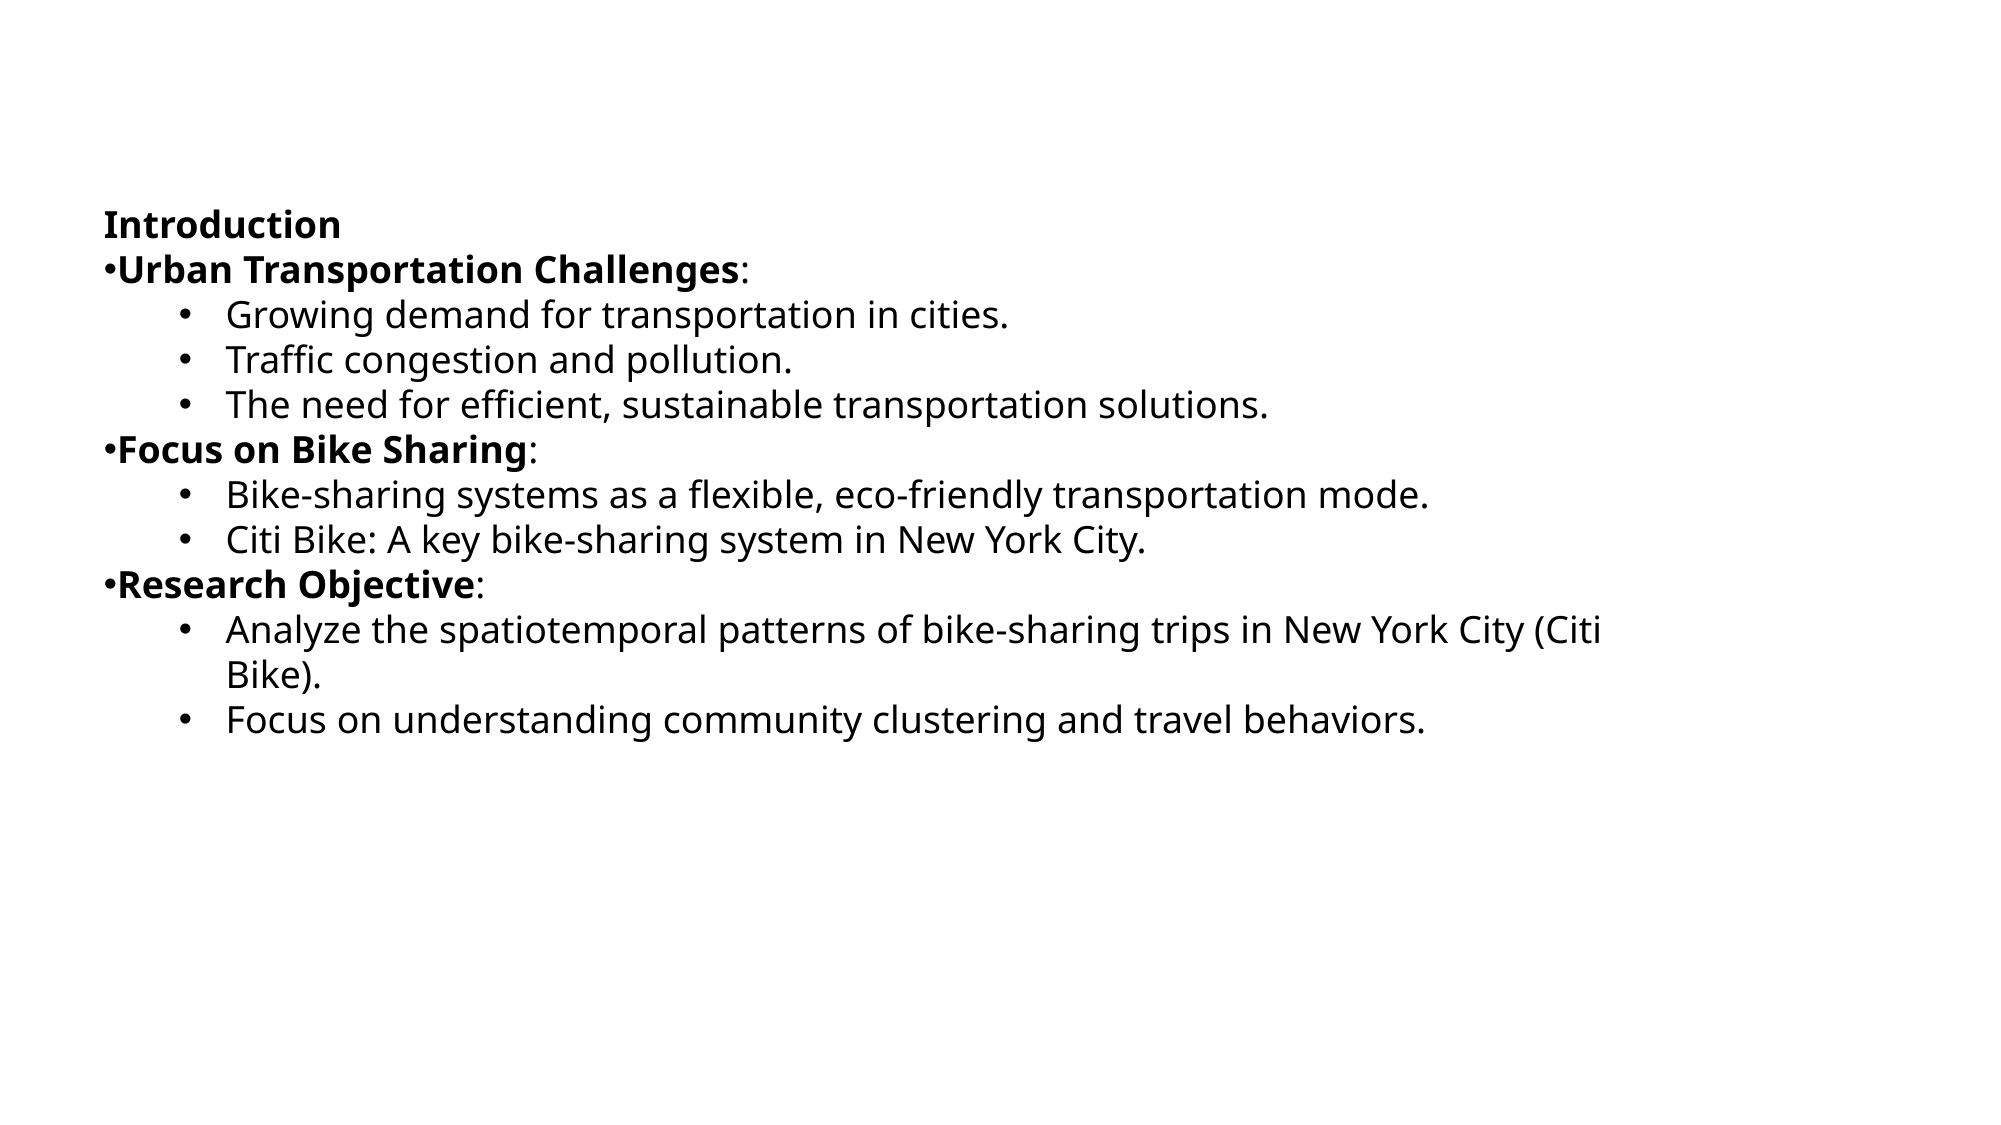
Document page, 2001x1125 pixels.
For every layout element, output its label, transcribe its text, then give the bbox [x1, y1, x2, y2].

text_box Introduction Urban Transportation Challenges: Growing demand for transportation in cities. Traffic congestion and pollution. The need for efficient, sustainable transportation solutions. Focus on Bike Sharing: Bike-sharing systems as a flexible, eco-friendly transportation mode. Citi Bike: A key bike-sharing system in New York City. Research Objective: Analyze the spatiotemporal patterns of bike-sharing trips in New York City (Citi Bike). Focus on understanding community clustering and travel behaviors. [89, 193, 1666, 748]
